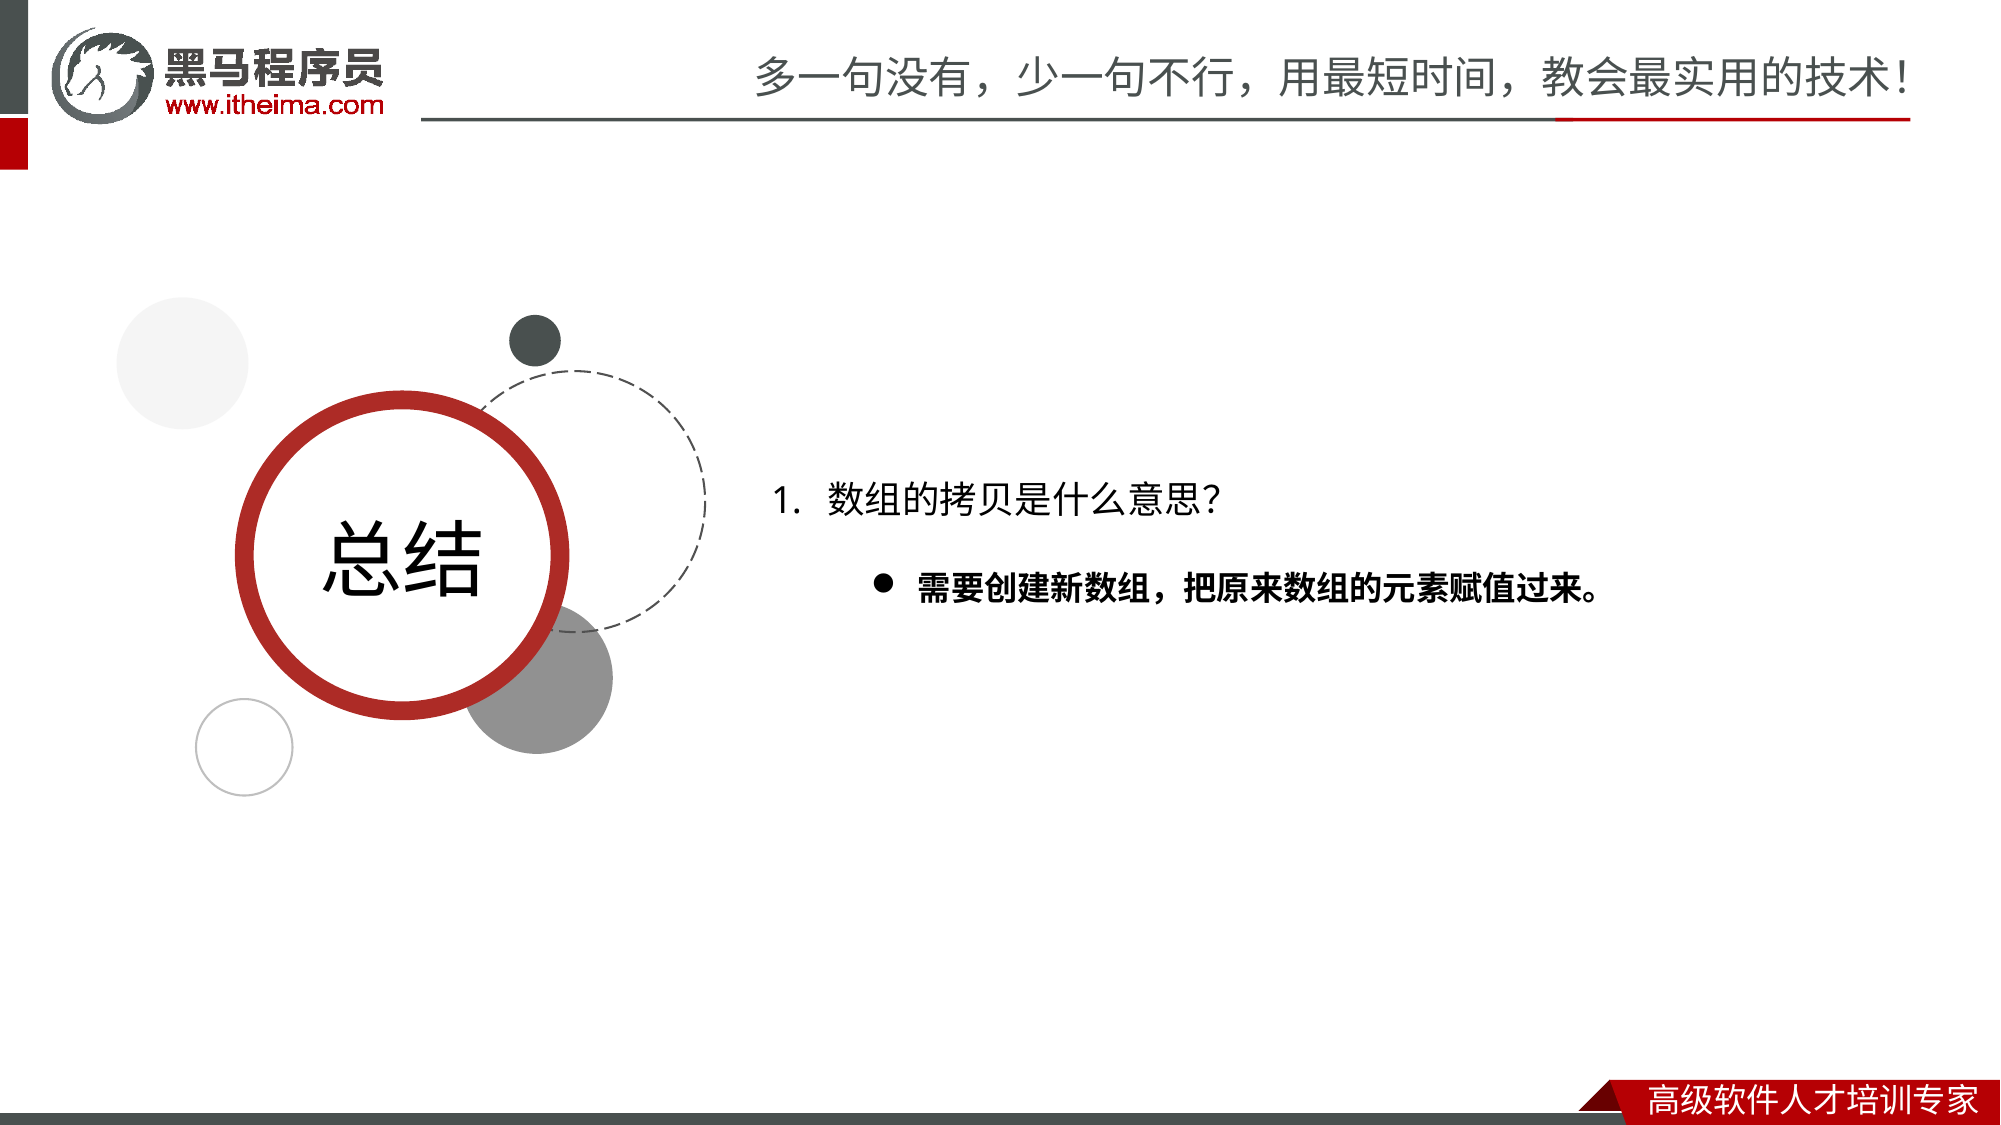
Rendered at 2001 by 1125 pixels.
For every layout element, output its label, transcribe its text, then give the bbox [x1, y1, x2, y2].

picture [50, 26, 384, 125]
list 数组的拷贝是什么意思？ 需要创建新数组，把原来数组的元素赋值过来。 [756, 341, 1812, 783]
